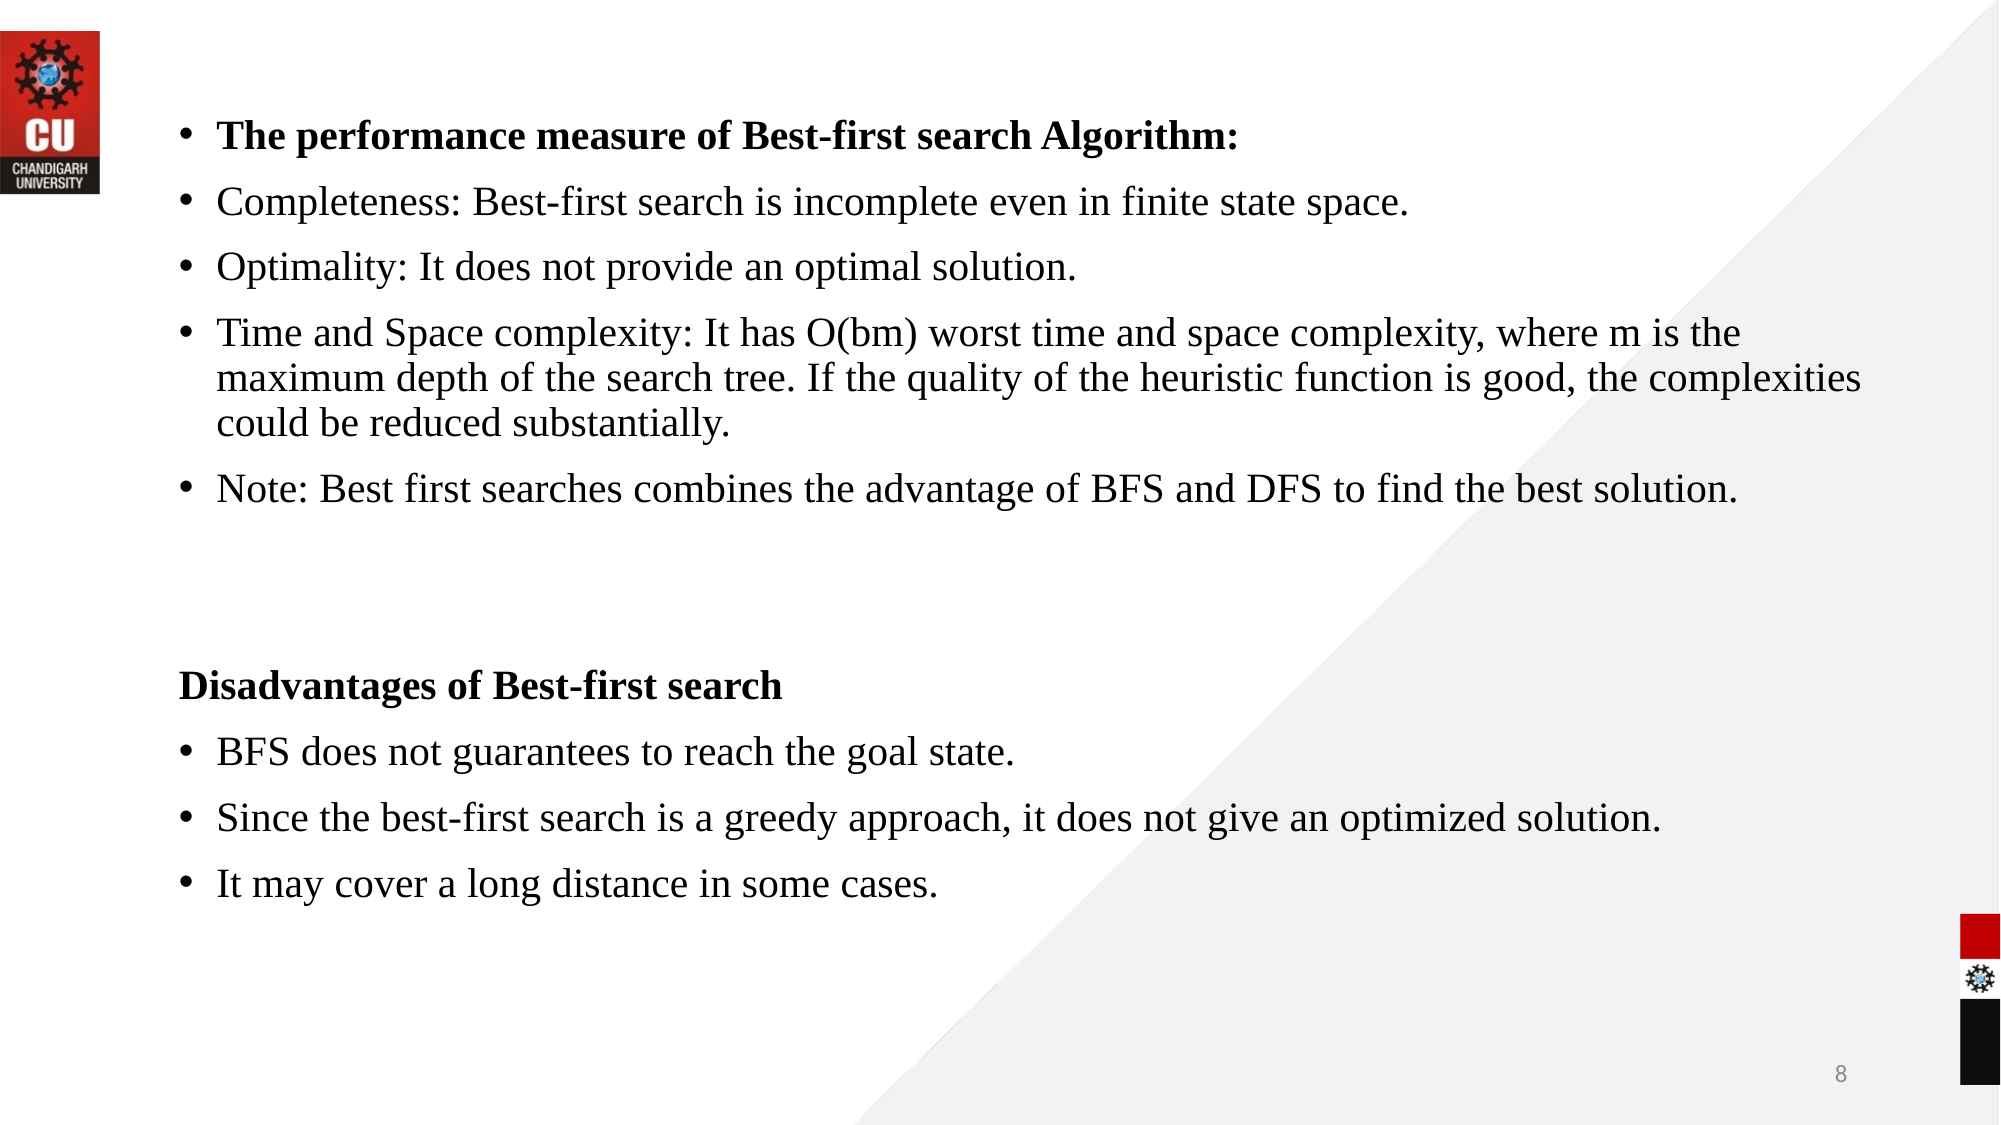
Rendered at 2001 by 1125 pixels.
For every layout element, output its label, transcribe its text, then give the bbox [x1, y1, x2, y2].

slide_number 8 [1412, 1042, 1863, 1103]
picture [0, 0, 2001, 1125]
list The performance measure of Best-first search Algorithm: Completeness: Best-first search is incomplete even in finite state space. Optimality: It does not provide an optimal solution. Time and Space complexity: It has O(bm) worst time and space complexity, where m is the maximum depth of the search tree. If the quality of the heuristic function is good, the complexities could be reduced substantially. Note: Best first searches combines the advantage of BFS and DFS to find the best solution. Disadvantages of Best-first search BFS does not guarantees to reach the goal state. Since the best-first search is a greedy approach, it does not give an optimized solution. It may cover a long distance in some cases. [163, 105, 1889, 992]
